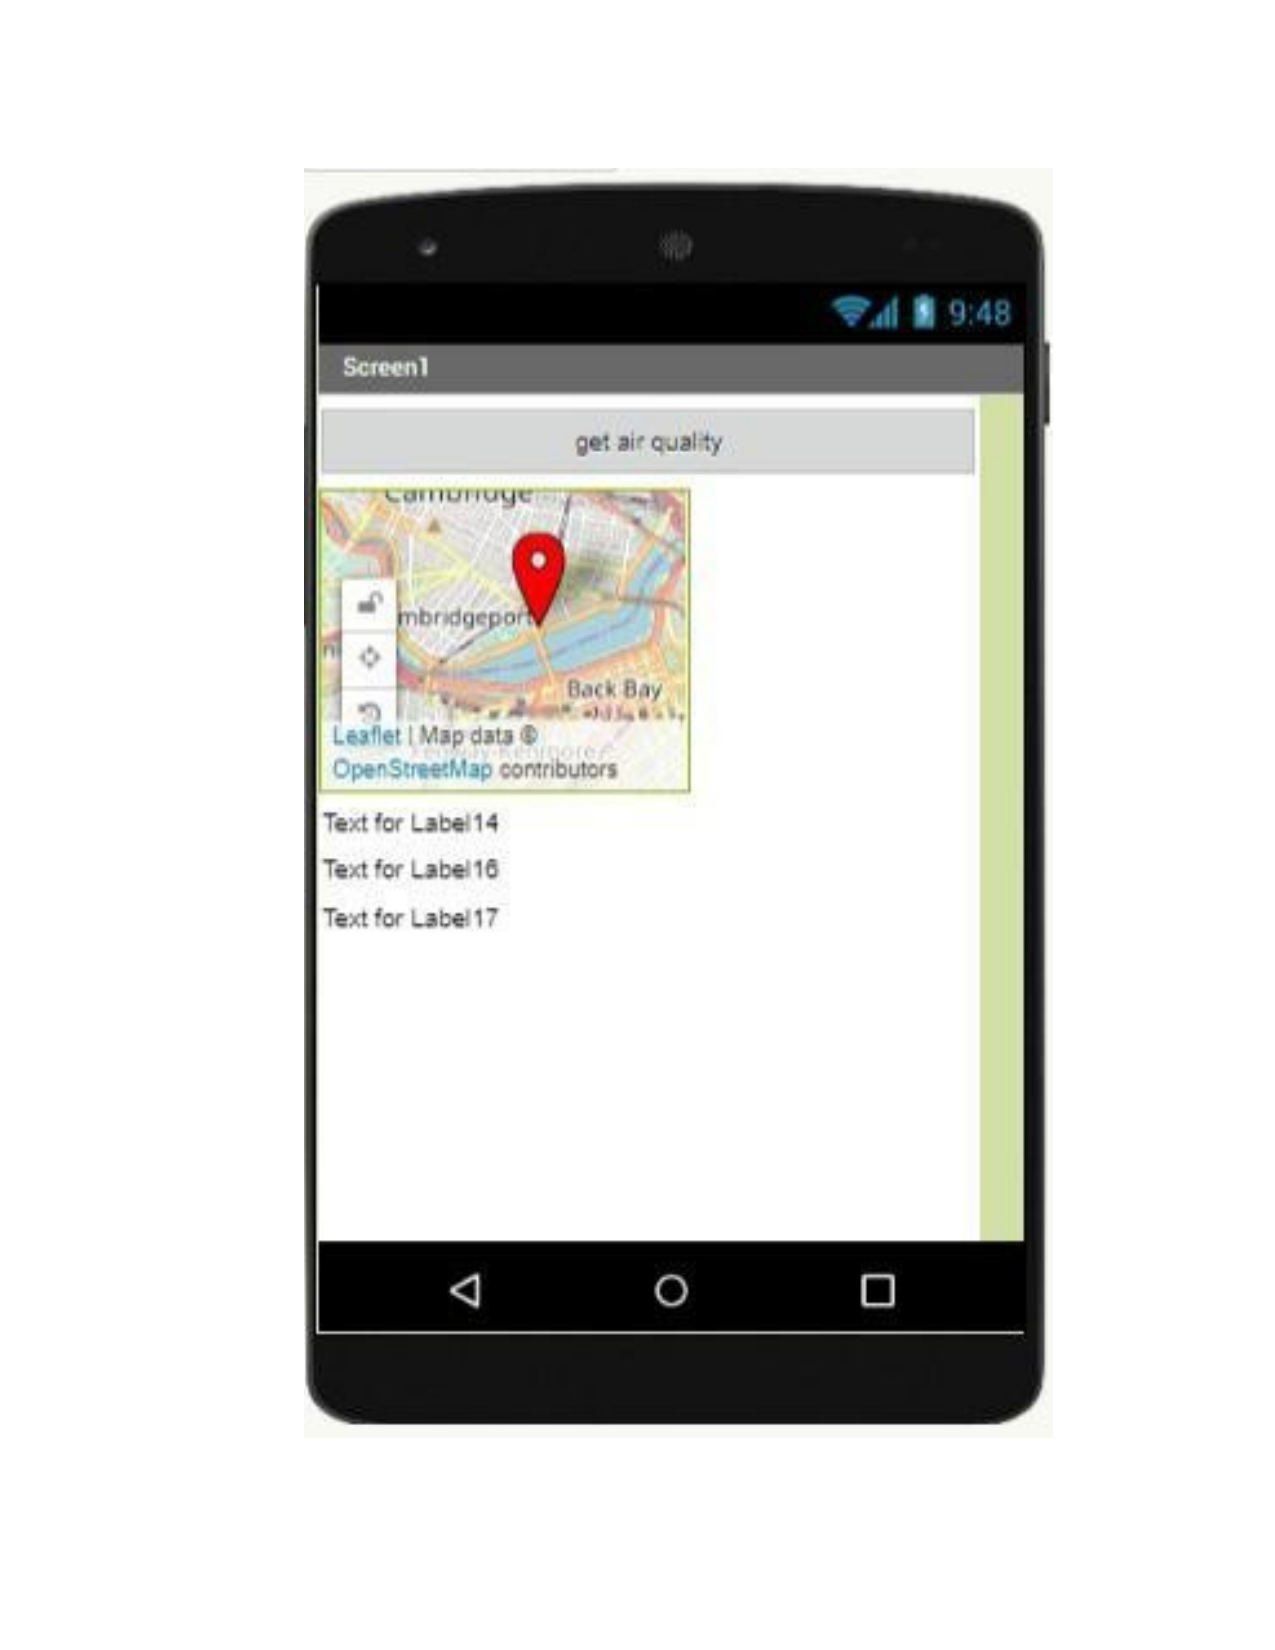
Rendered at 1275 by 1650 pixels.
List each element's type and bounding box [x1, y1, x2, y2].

picture [303, 168, 1053, 1439]
